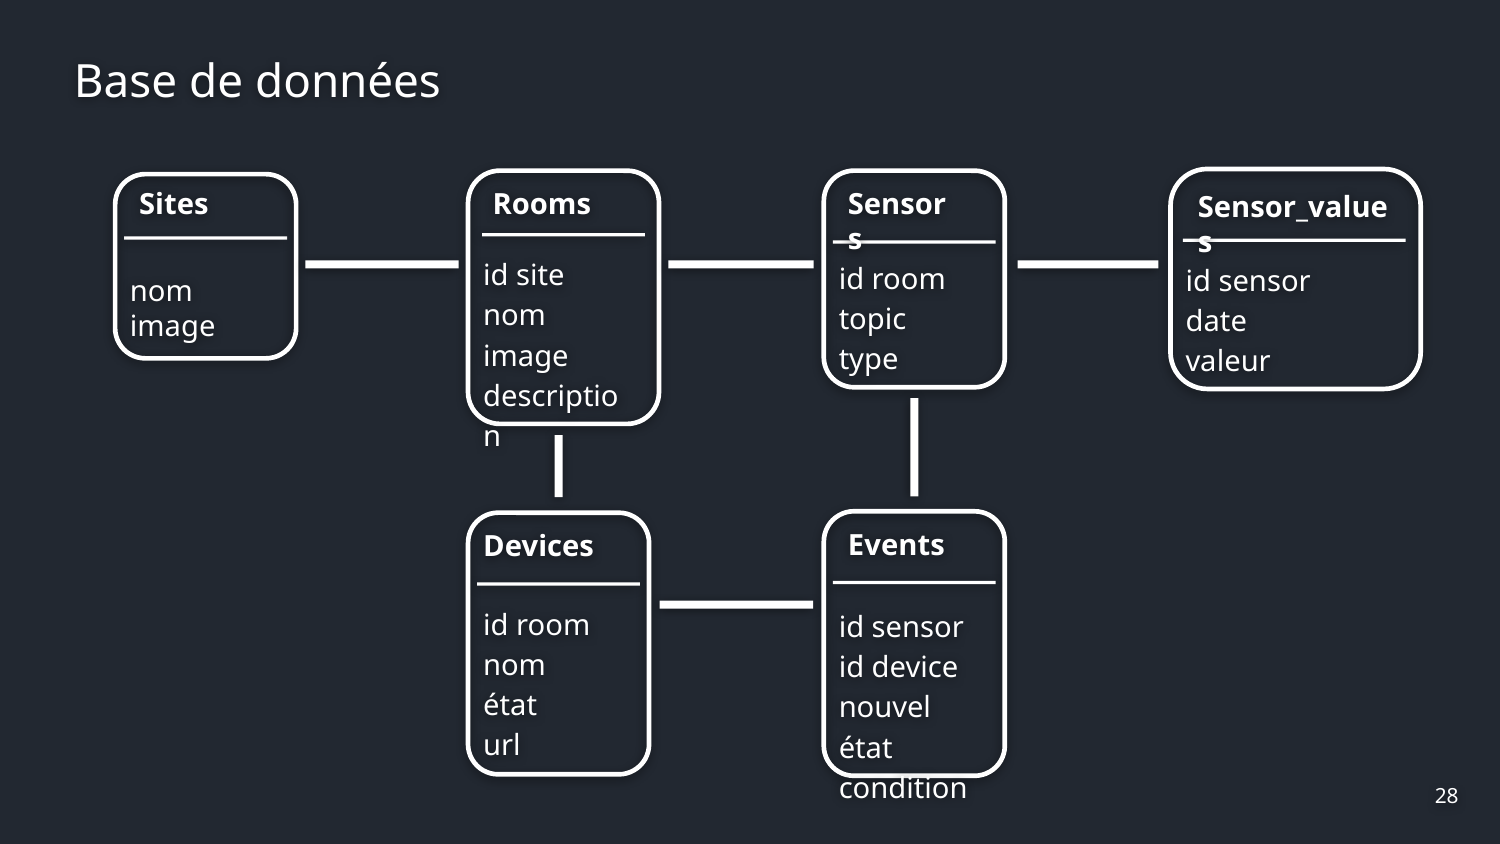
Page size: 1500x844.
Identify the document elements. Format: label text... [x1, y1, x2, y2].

slide_number ‹#› [1409, 764, 1485, 830]
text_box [659, 397, 1006, 777]
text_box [467, 434, 650, 775]
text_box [305, 170, 660, 425]
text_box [114, 170, 297, 359]
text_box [668, 170, 1005, 388]
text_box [1017, 168, 1421, 390]
text_box Base de données [58, 36, 569, 122]
